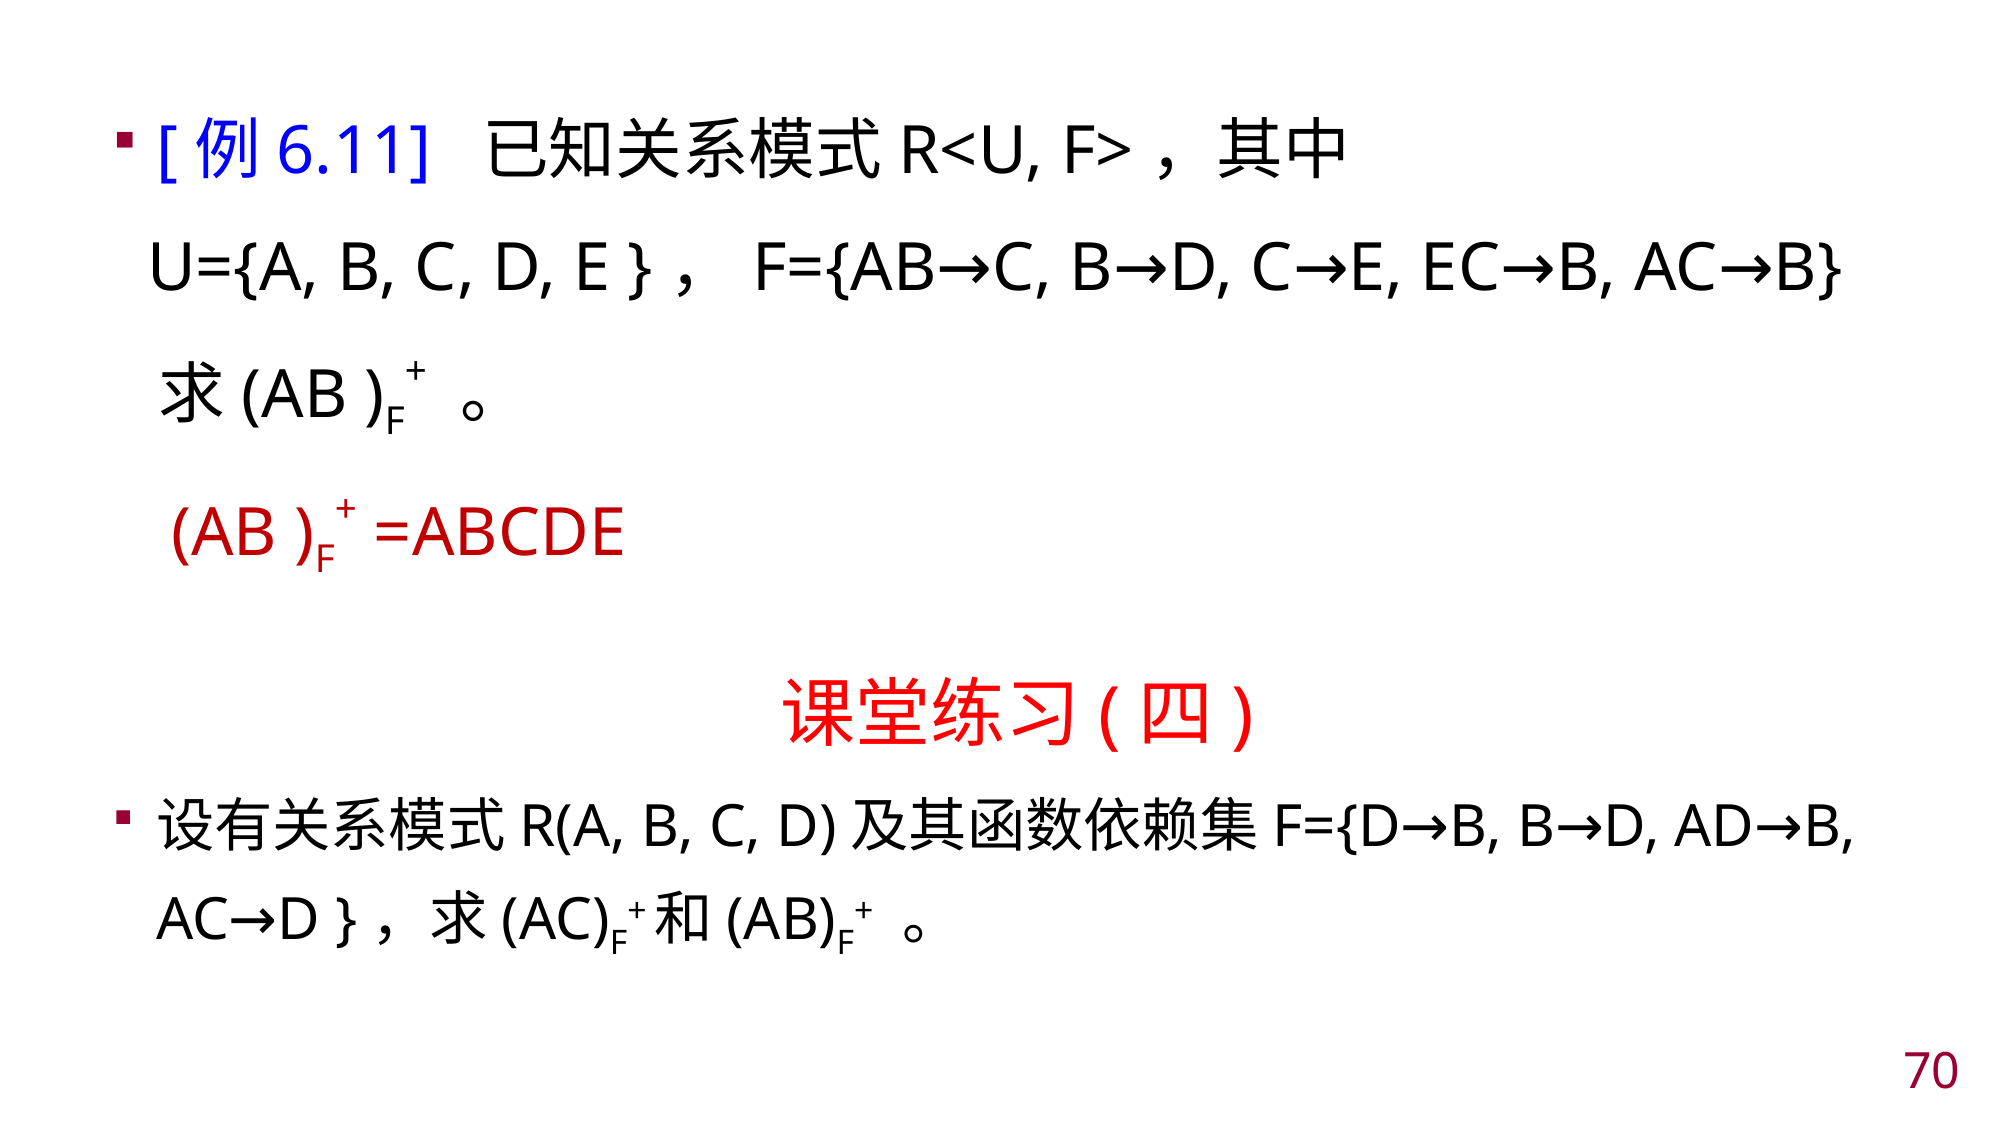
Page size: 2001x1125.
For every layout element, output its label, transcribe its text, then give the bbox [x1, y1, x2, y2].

list [例6.11] 已知关系模式R<U, F>，其中 U={A, B, C, D, E }，F={AB→C, B→D, C→E, EC→B, AC→B} 求(AB )F+ 。 (AB )F+ =ABCDE 课堂练习(四) 设有关系模式R(A, B, C, D)及其函数依赖集F={D→B, B→D, AD→B, AC→D }，求(AC)F+和(AB)F+ 。 [97, 75, 1938, 1073]
slide_number 69 [1550, 1048, 1975, 1096]
